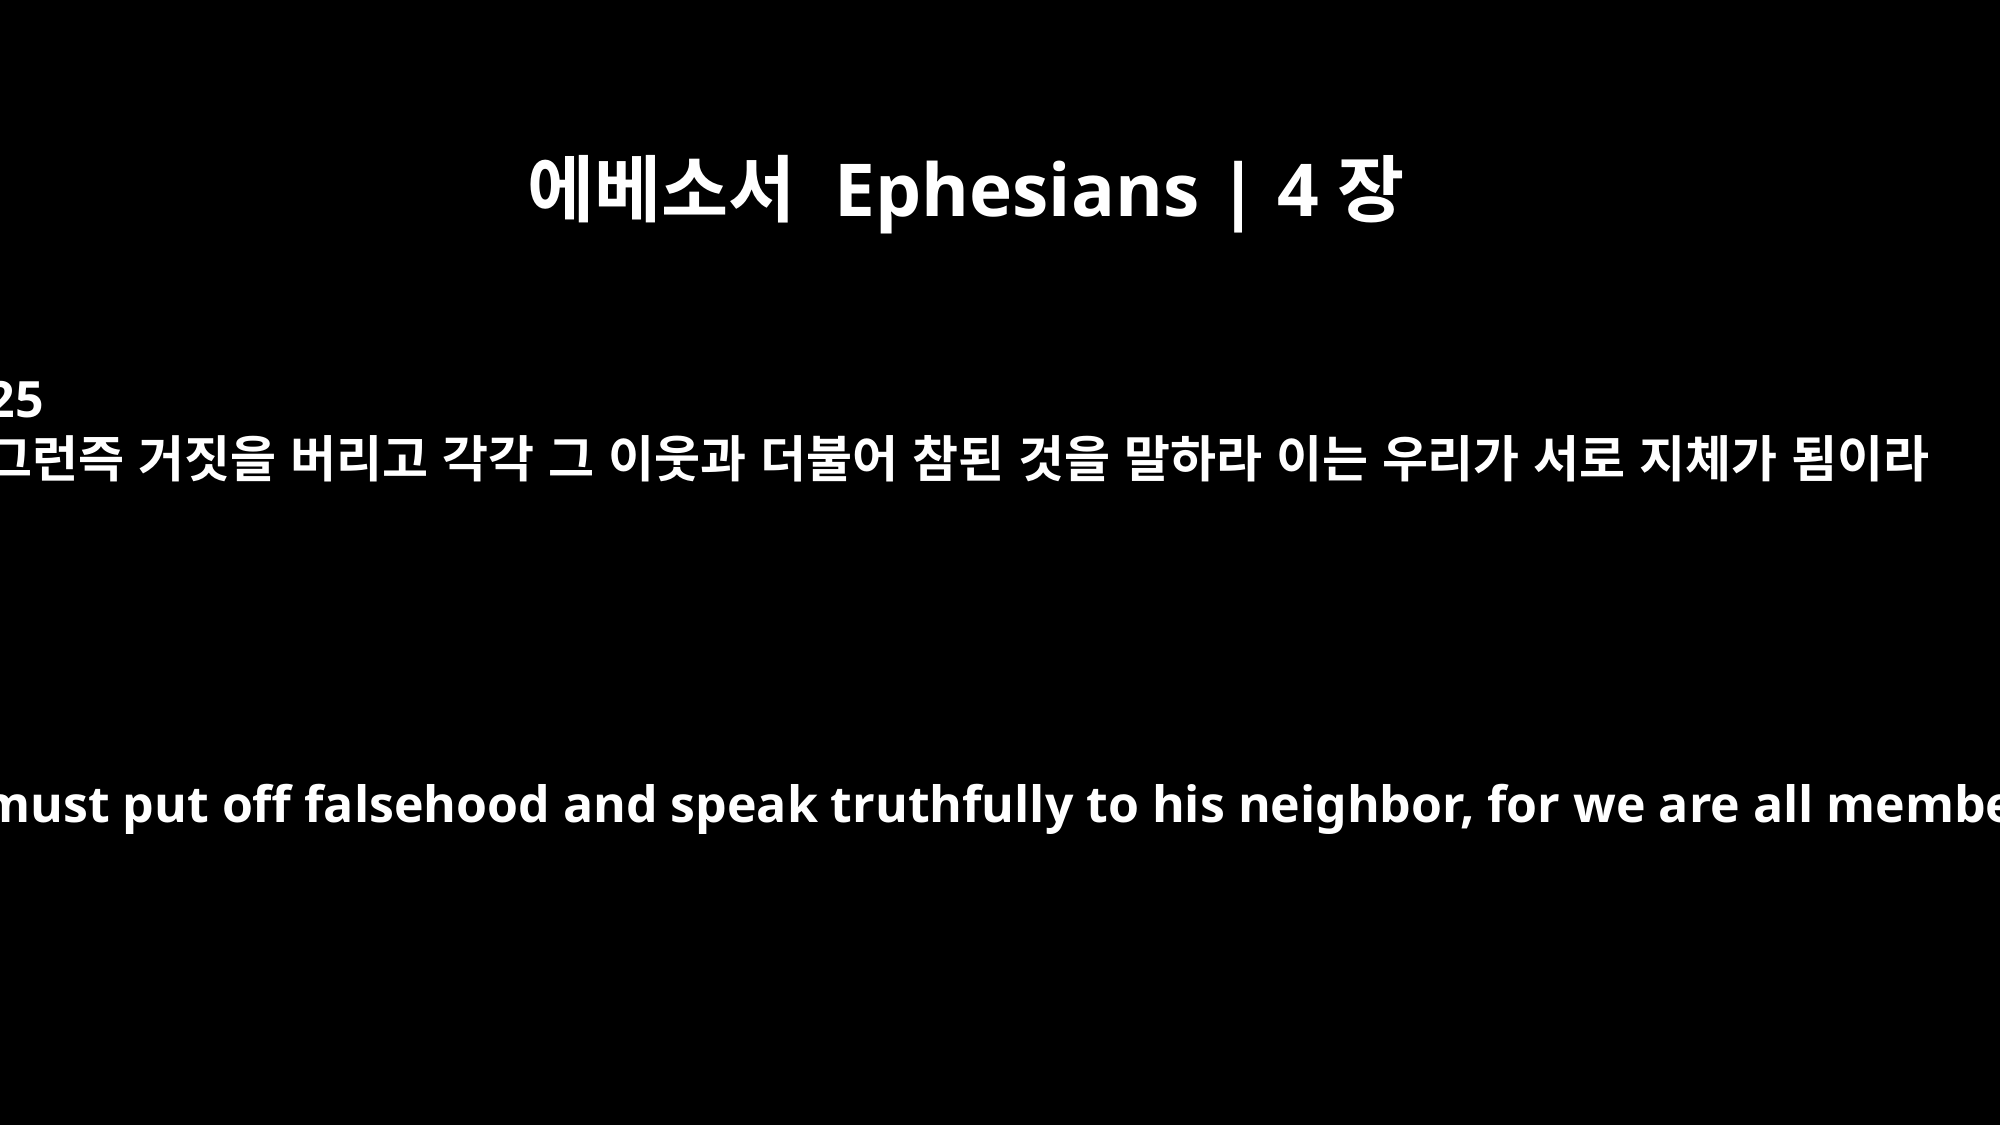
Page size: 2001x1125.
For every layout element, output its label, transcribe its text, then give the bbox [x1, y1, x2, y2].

text_box Therefore each of you must put off falsehood and speak truthfully to his neighbor, for we are all members of one body. [0, 764, 2000, 840]
text_box 25 그런즉 거짓을 버리고 각각 그 이웃과 더불어 참된 것을 말하라 이는 우리가 서로 지체가 됨이라 [0, 359, 1946, 495]
text_box 에베소서 Ephesians | 4장 [512, 136, 1420, 239]
